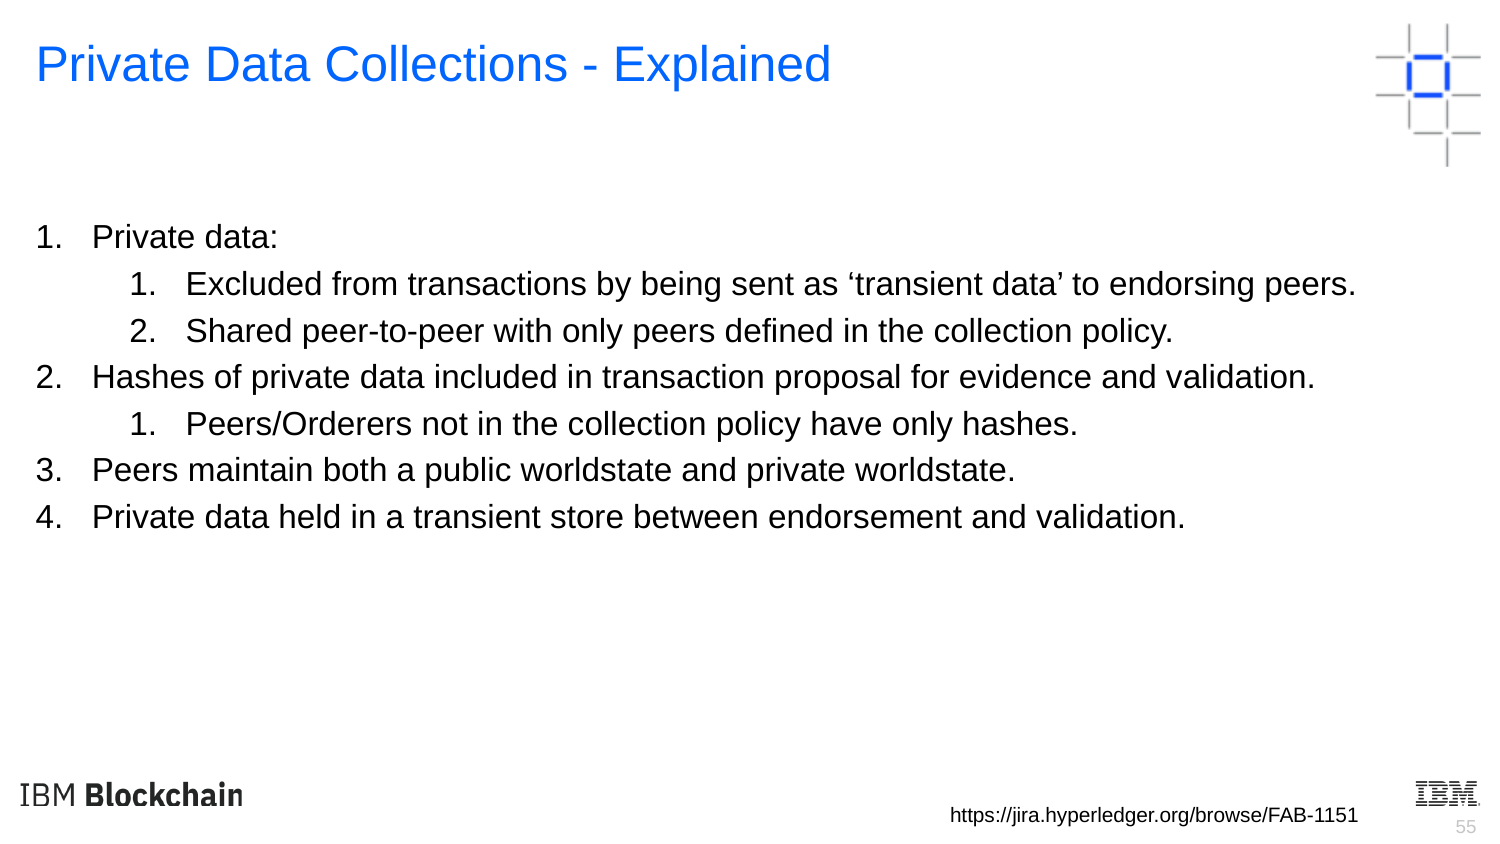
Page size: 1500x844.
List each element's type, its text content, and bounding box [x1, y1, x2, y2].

list Private Data Collections - Explained [20, 23, 1295, 190]
text_box https://jira.hyperledger.org/browse/FAB-1151 [935, 794, 1406, 835]
text_box Private data: Excluded from transactions by being sent as ‘transient data’ to endorsing peers. Shared peer-to-peer with only peers defined in the collection policy. Hashes of private data included in transaction proposal for evidence and validation. Peers/Orderers not in the collection policy have only hashes. Peers maintain both a public worldstate and private worldstate. Private data held in a transient store between endorsement and validation. [20, 208, 1381, 695]
picture [1376, 24, 1480, 166]
